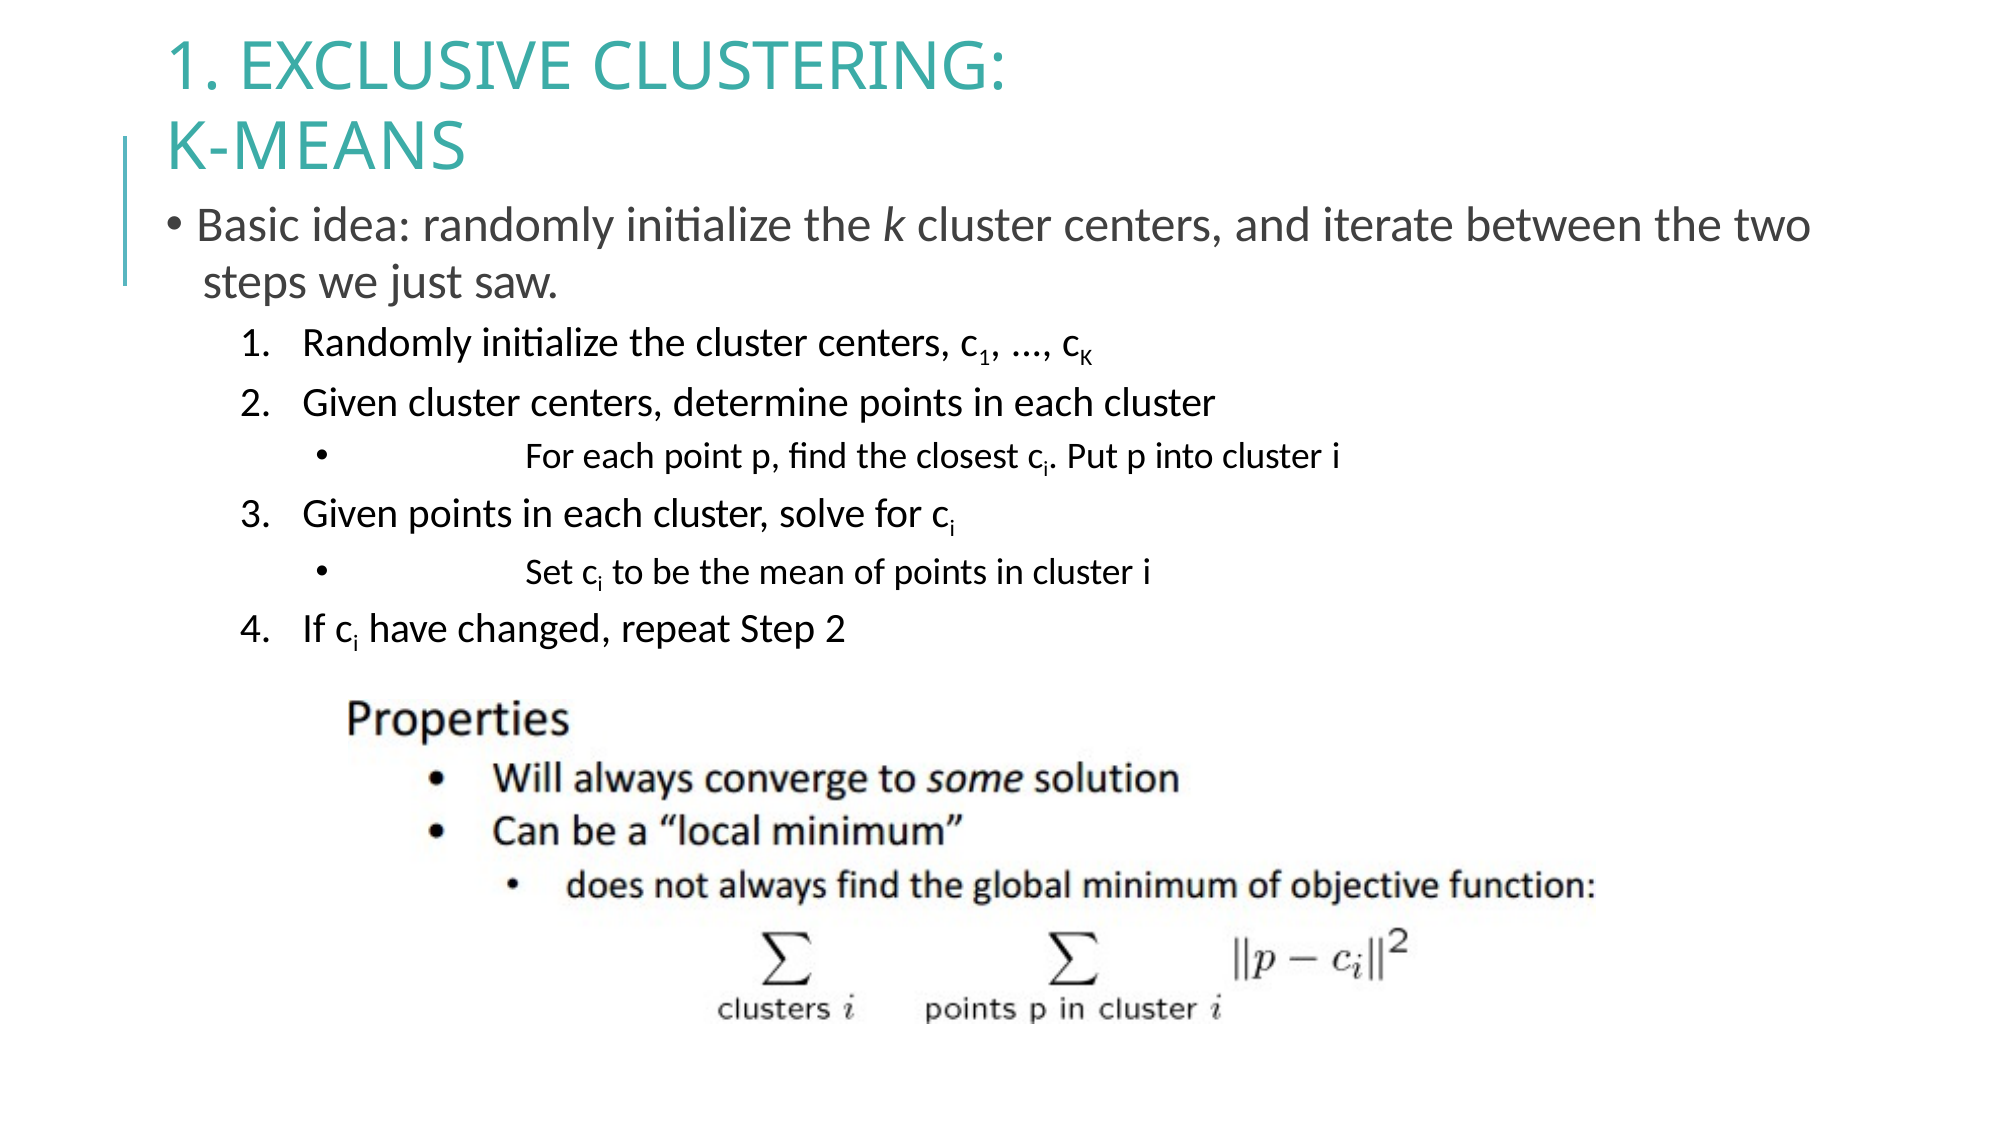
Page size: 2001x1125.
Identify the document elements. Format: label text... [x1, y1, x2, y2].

picture [347, 699, 1596, 1024]
text_box 🞄 Basic idea: randomly initialize the k cluster centers, and iterate between the two steps we just saw. Randomly initialize the cluster centers, c1, ..., cK Given cluster centers, determine points in each cluster 🞄 For each point p, find the closest ci. Put p into cluster i Given points in each cluster, solve for ci 🞄 Set ci to be the mean of points in cluster i If ci have changed, repeat Step 2 [160, 192, 1830, 657]
title 1. Exclusive clustering: K-means [162, 6, 1092, 192]
